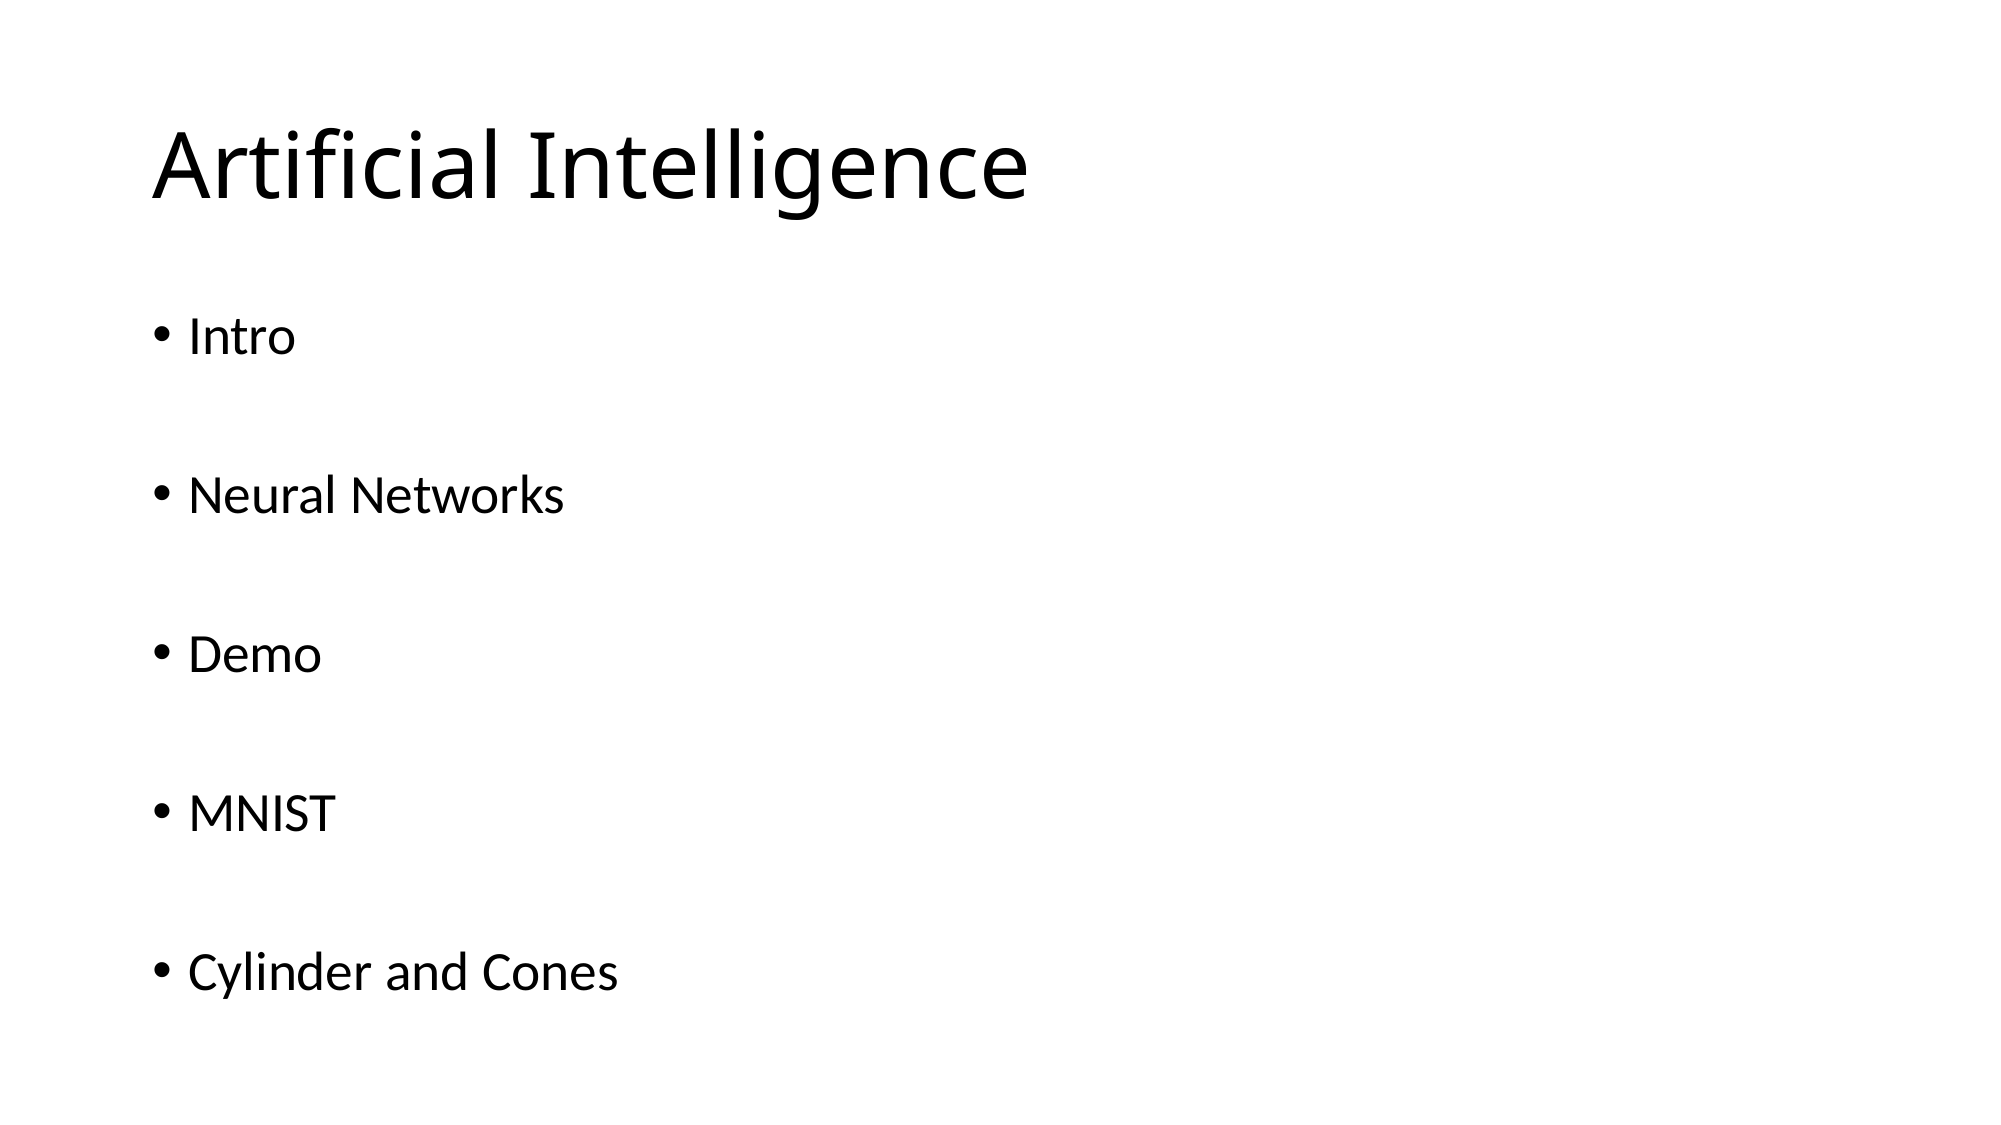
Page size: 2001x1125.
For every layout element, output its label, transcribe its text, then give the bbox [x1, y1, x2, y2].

list Intro Neural Networks Demo MNIST Cylinder and Cones [137, 299, 1863, 1014]
title Artificial Intelligence [137, 59, 1863, 278]
